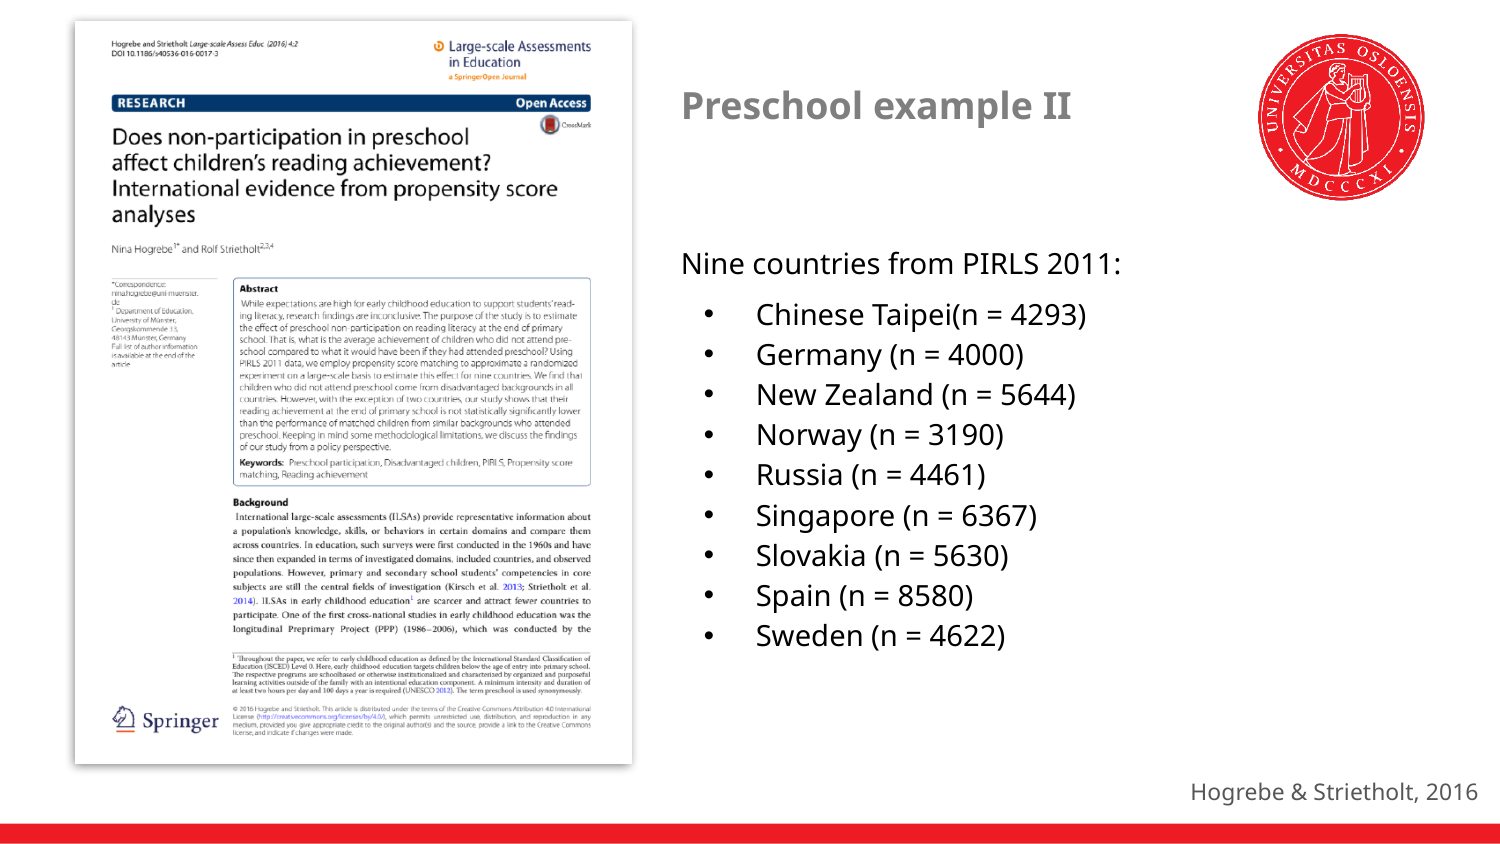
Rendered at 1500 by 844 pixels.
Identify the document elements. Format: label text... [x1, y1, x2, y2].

picture [1257, 33, 1425, 201]
picture [74, 20, 632, 765]
list Nine countries from PIRLS 2011: Chinese Taipei(n = 4293) Germany (n = 4000) New Zealand (n = 5644) Norway (n = 3190) Russia (n = 4461) Singapore (n = 6367) Slovakia (n = 5630) Spain (n = 8580) Sweden (n = 4622) [665, 232, 1363, 754]
title Preschool example II [665, 33, 1223, 175]
text_box Hogrebe & Strietholt, 2016 [1007, 764, 1500, 820]
